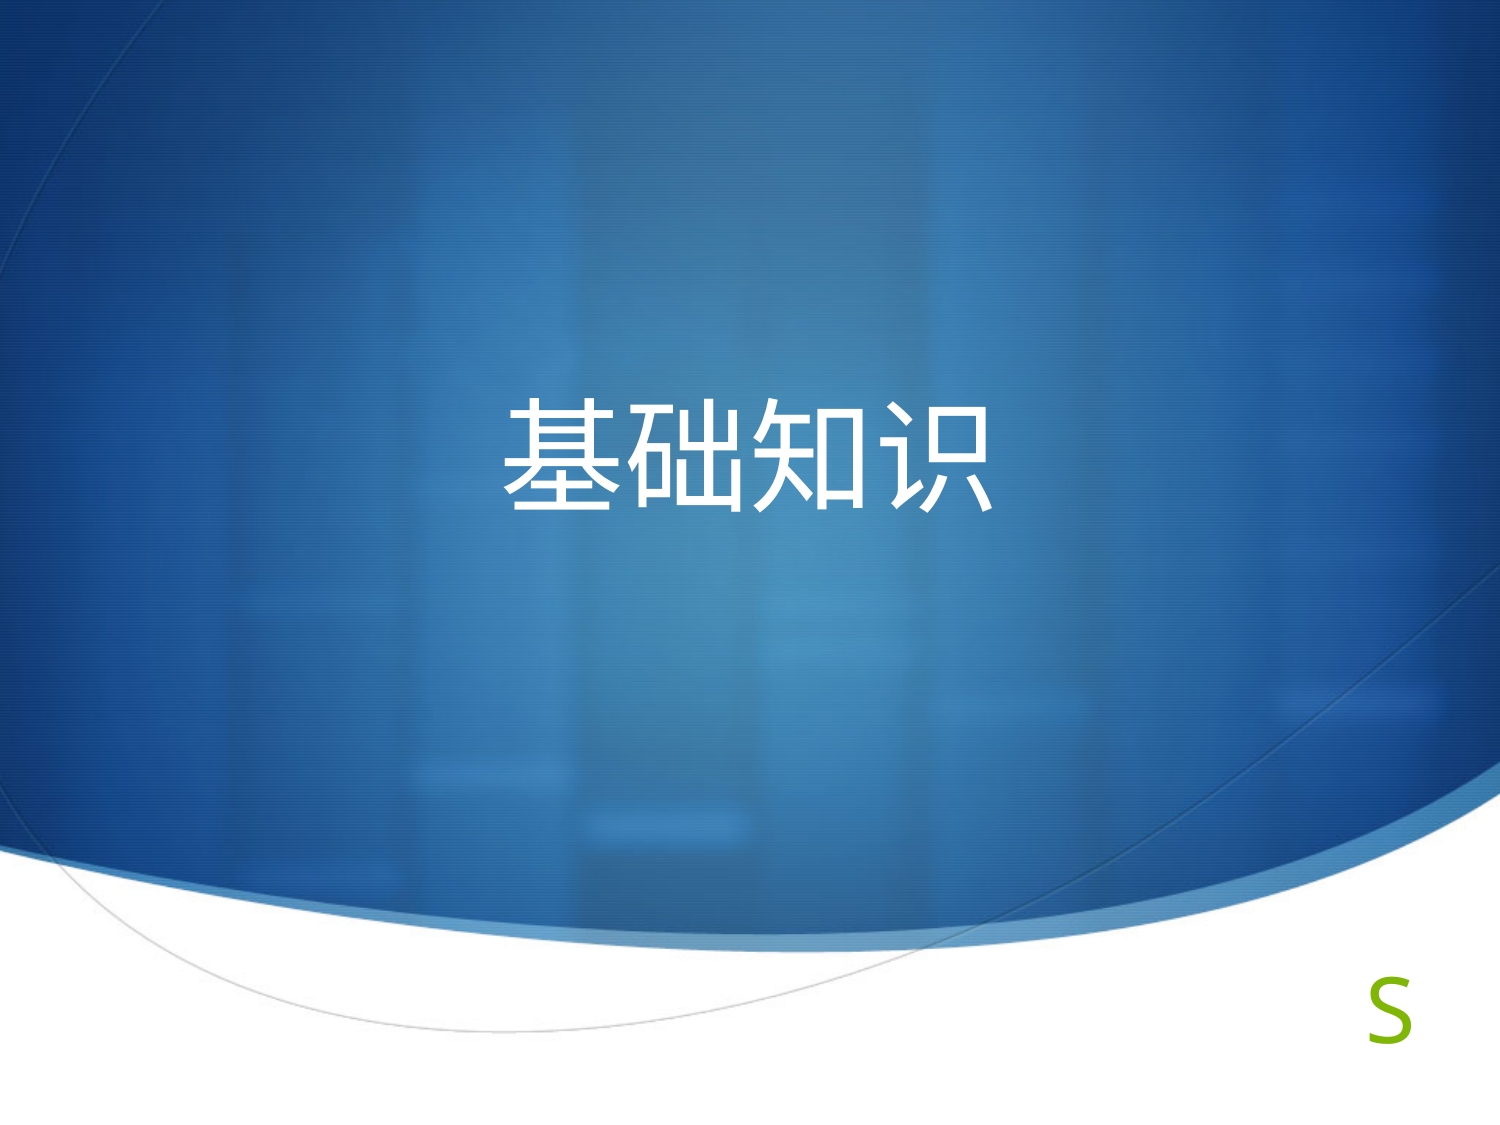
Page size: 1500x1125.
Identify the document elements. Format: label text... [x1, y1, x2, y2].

picture [0, 0, 1500, 1125]
title 基础知识 [75, 212, 1425, 529]
